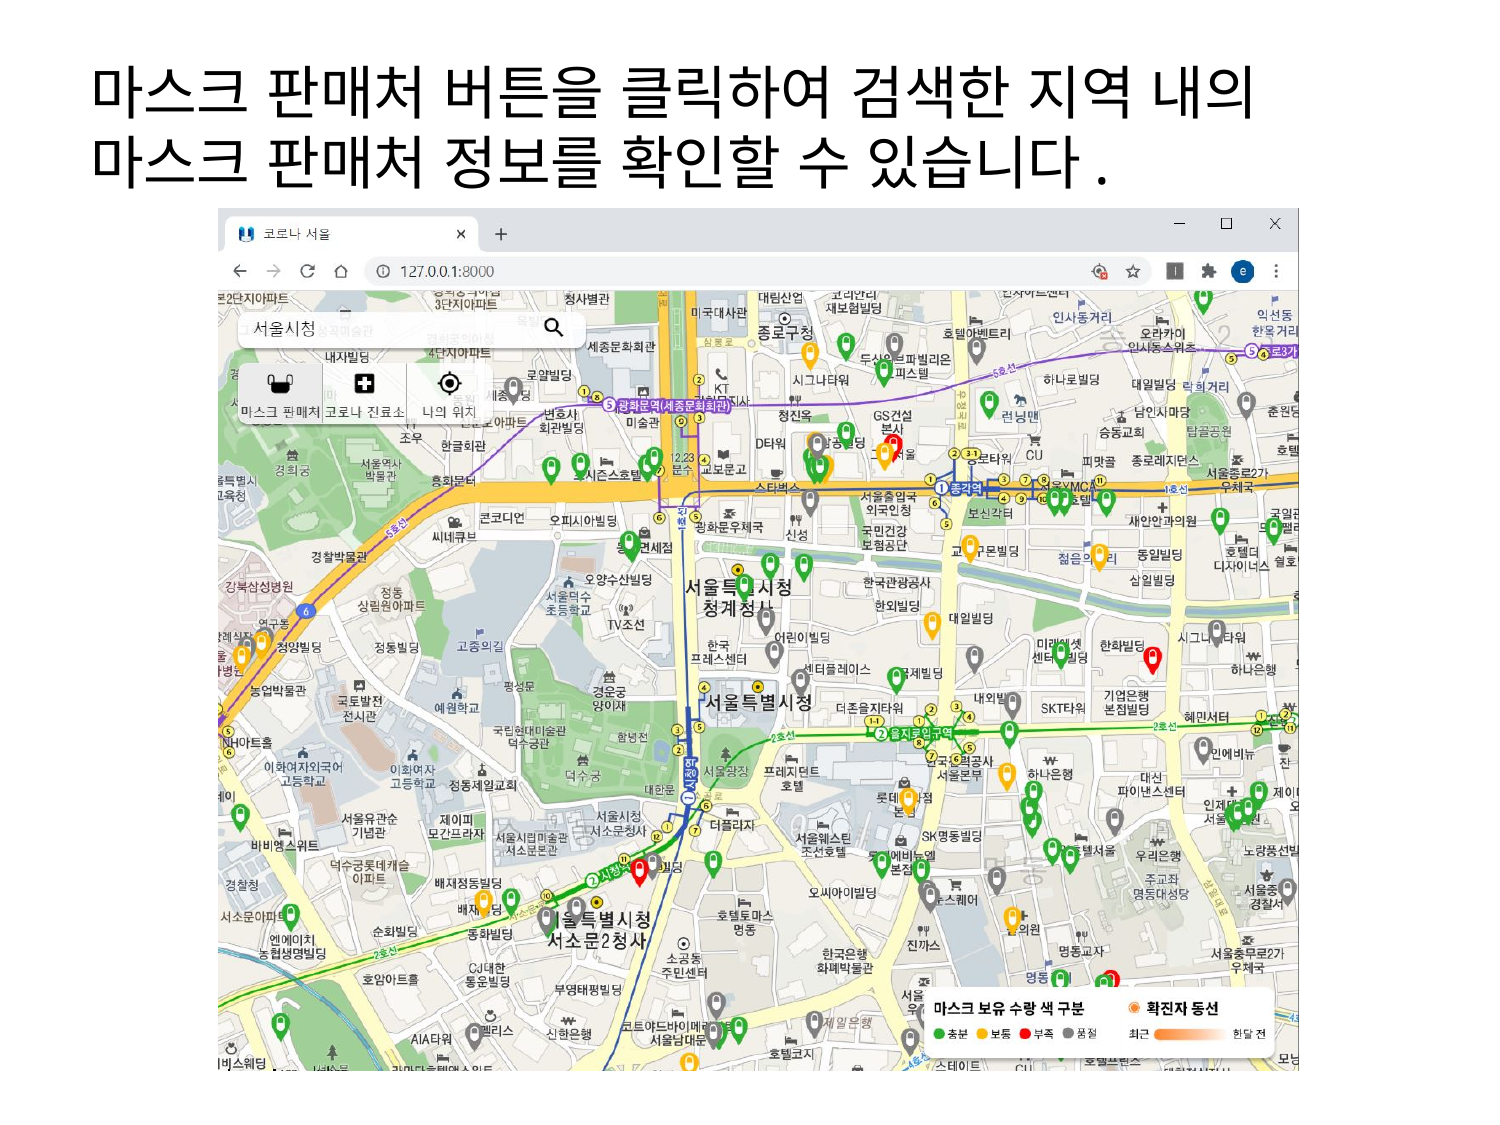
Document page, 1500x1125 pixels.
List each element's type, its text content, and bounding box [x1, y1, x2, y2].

picture [218, 207, 1299, 1071]
title 마스크 판매처 버튼을 클릭하여 검색한 지역 내의 마스크 판매처 정보를 확인할 수 있습니다. [75, 19, 1425, 233]
list [75, 262, 1425, 1083]
